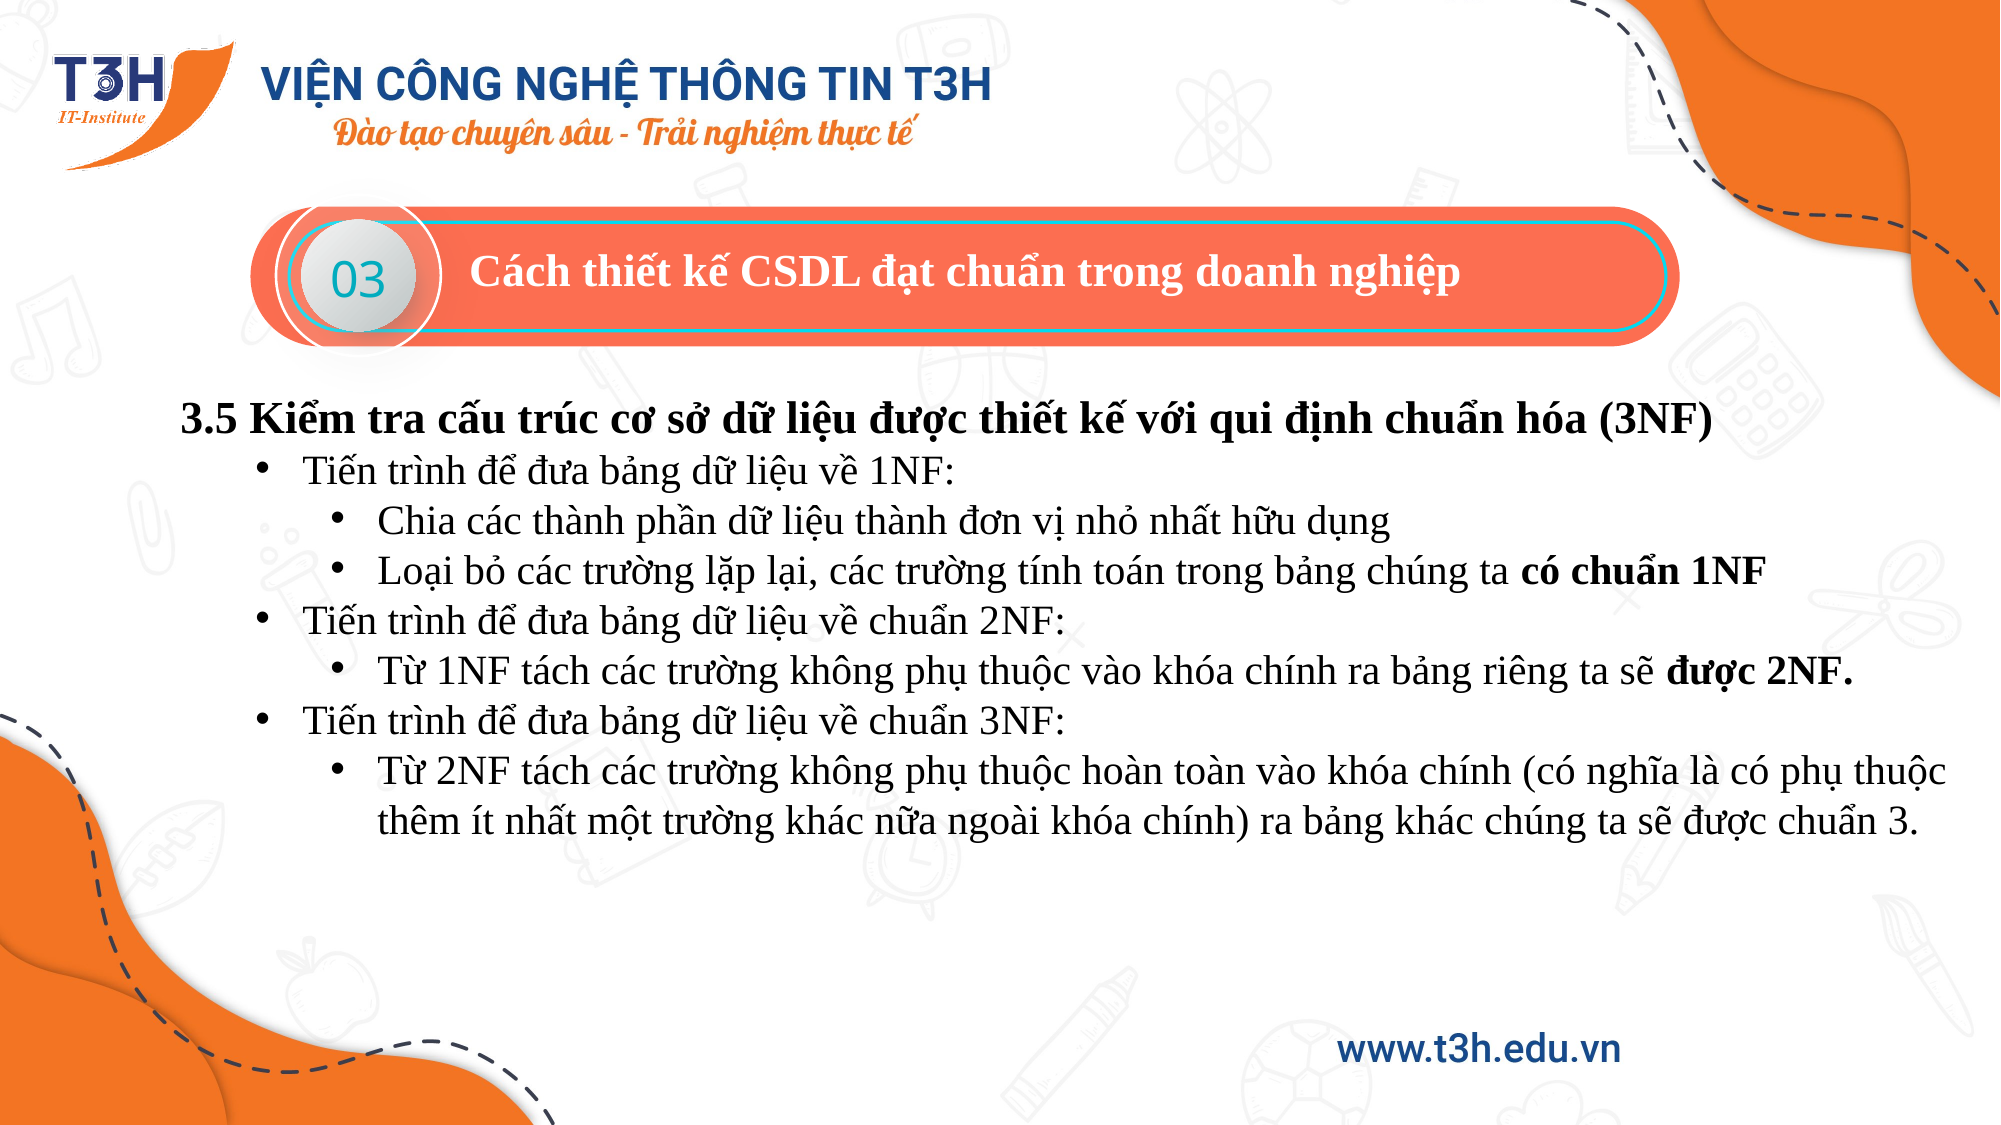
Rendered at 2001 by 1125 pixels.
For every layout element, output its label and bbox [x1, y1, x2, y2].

picture [0, 0, 2000, 1125]
text_box [250, 206, 275, 347]
text_box [275, 194, 467, 415]
text_box [467, 206, 1680, 347]
